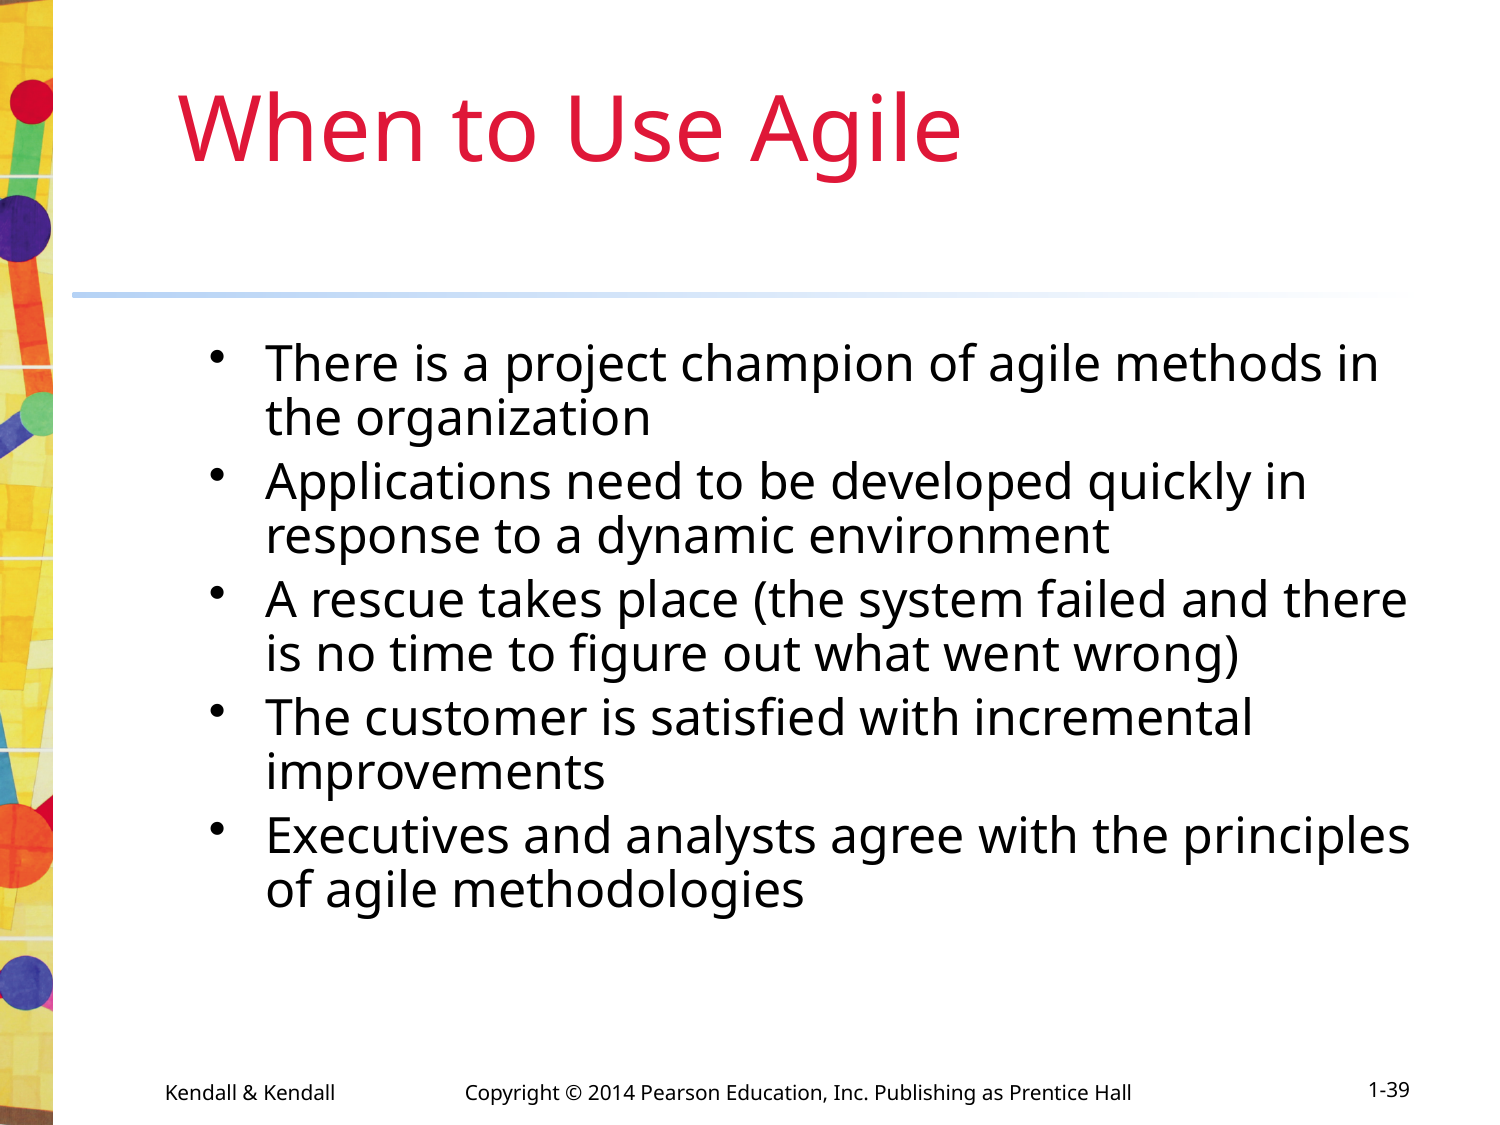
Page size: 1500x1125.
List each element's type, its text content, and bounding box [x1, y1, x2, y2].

slide_number 1-39 [1112, 1037, 1425, 1113]
title When to Use Agile [162, 62, 1455, 251]
picture [0, 0, 53, 1125]
list There is a project champion of agile methods in the organization Applications need to be developed quickly in response to a dynamic environment A rescue takes place (the system failed and there is no time to figure out what went wrong) The customer is satisfied with incremental improvements Executives and analysts agree with the principles of agile methodologies [193, 330, 1470, 1007]
